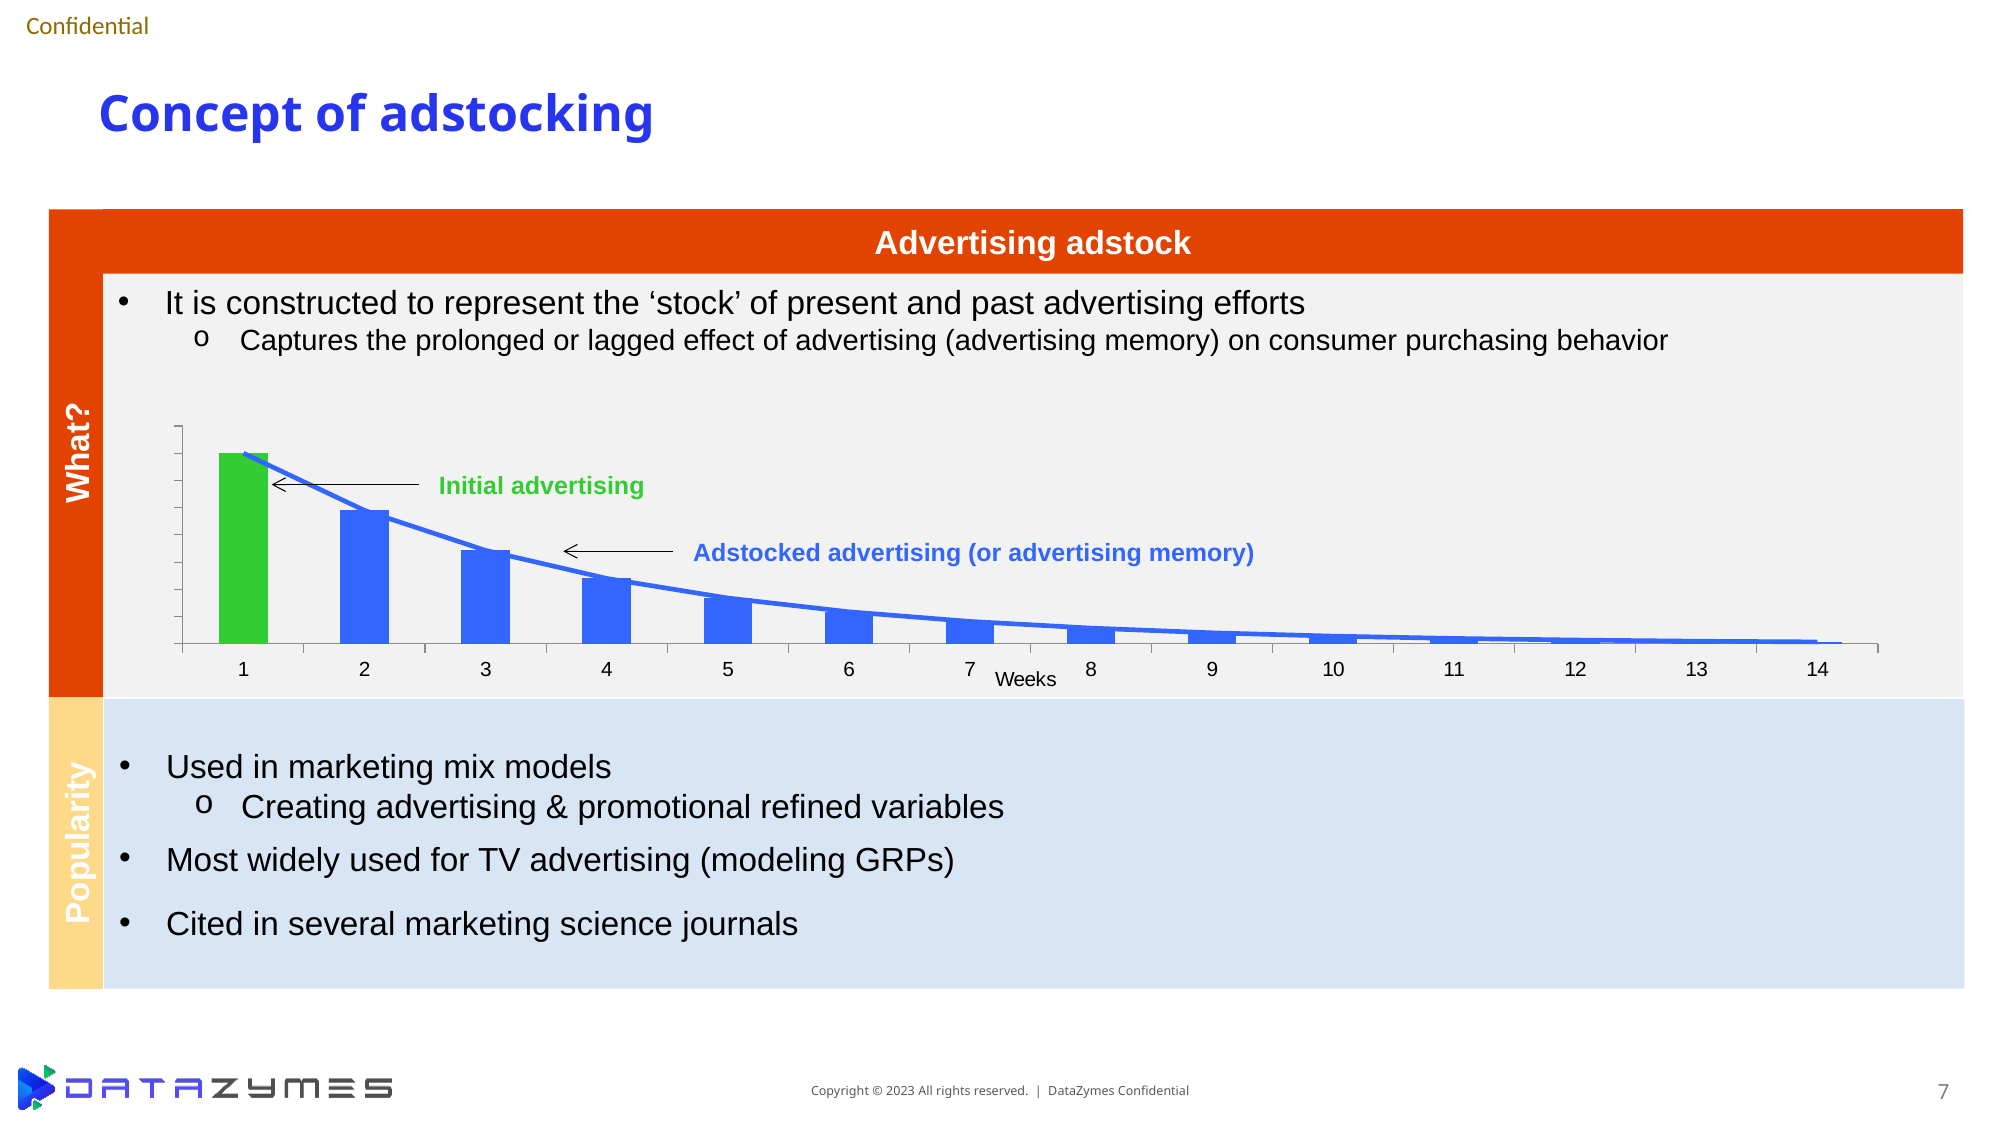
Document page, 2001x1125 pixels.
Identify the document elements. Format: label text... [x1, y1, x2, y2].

slide_number 7 [1862, 1074, 1965, 1110]
text_box Used in marketing mix models Creating advertising & promotional refined variables Most widely used for TV advertising (modeling GRPs) Cited in several marketing science journals [104, 699, 1965, 989]
picture [11, 1044, 400, 1110]
text_box Popularity [48, 697, 103, 989]
text_box It is constructed to represent the ‘stock’ of present and past advertising efforts Captures the prolonged or lagged effect of advertising (advertising memory) on consumer purchasing behavior [103, 274, 1964, 697]
text_box What? [48, 209, 103, 697]
title Concept of adstocking [84, 80, 1915, 189]
text_box Advertising adstock [102, 209, 1964, 274]
chart [159, 425, 1901, 697]
footer Copyright © 2023 All rights reserved. | DataZymes Confidential [662, 1074, 1338, 1110]
